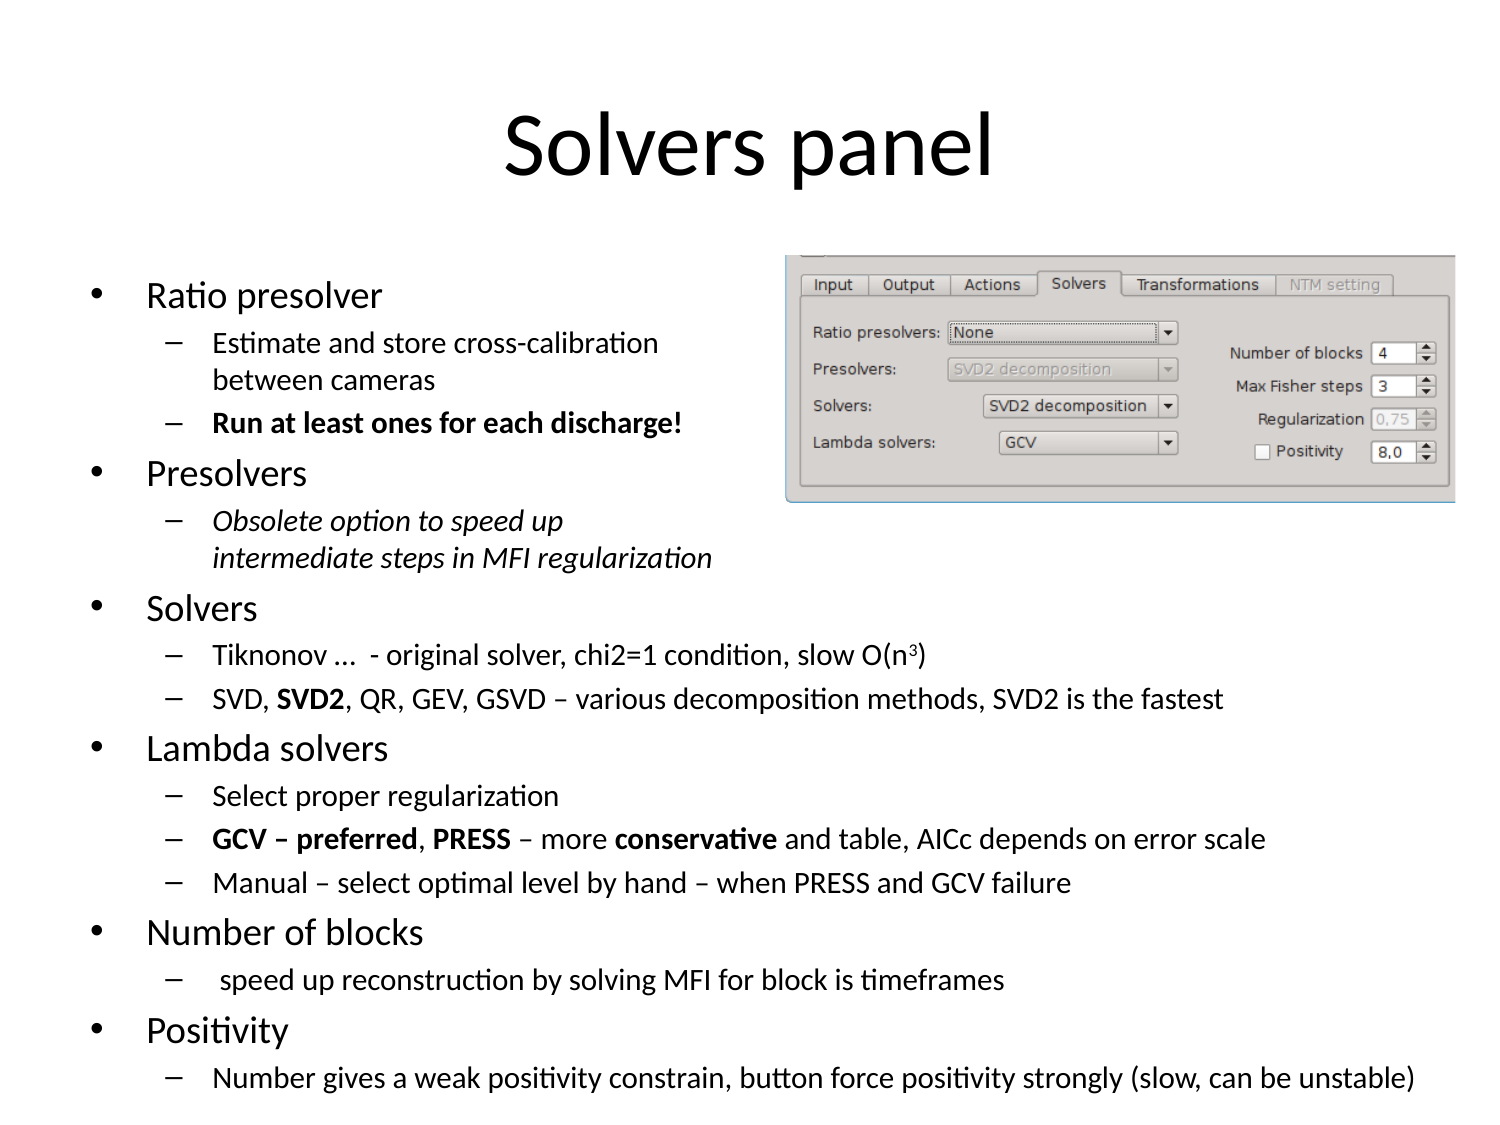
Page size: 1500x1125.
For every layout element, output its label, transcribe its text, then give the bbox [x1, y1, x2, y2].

title Solvers panel [75, 45, 1425, 233]
picture [785, 255, 1456, 503]
list Ratio presolver Estimate and store cross-calibration between cameras Run at least ones for each discharge! Presolvers Obsolete option to speed up intermediate steps in MFI regularization Solvers Tiknonov … - original solver, chi2=1 condition, slow O(n3) SVD, SVD2, QR, GEV, GSVD – various decomposition methods, SVD2 is the fastest Lambda solvers Select proper regularization GCV – preferred, PRESS – more conservative and table, AICc depends on error scale Manual – select optimal level by hand – when PRESS and GCV failure Number of blocks speed up reconstruction by solving MFI for block is timeframes Positivity Number gives a weak positivity constrain, button force positivity strongly (slow, can be unstable) [75, 262, 1483, 1106]
